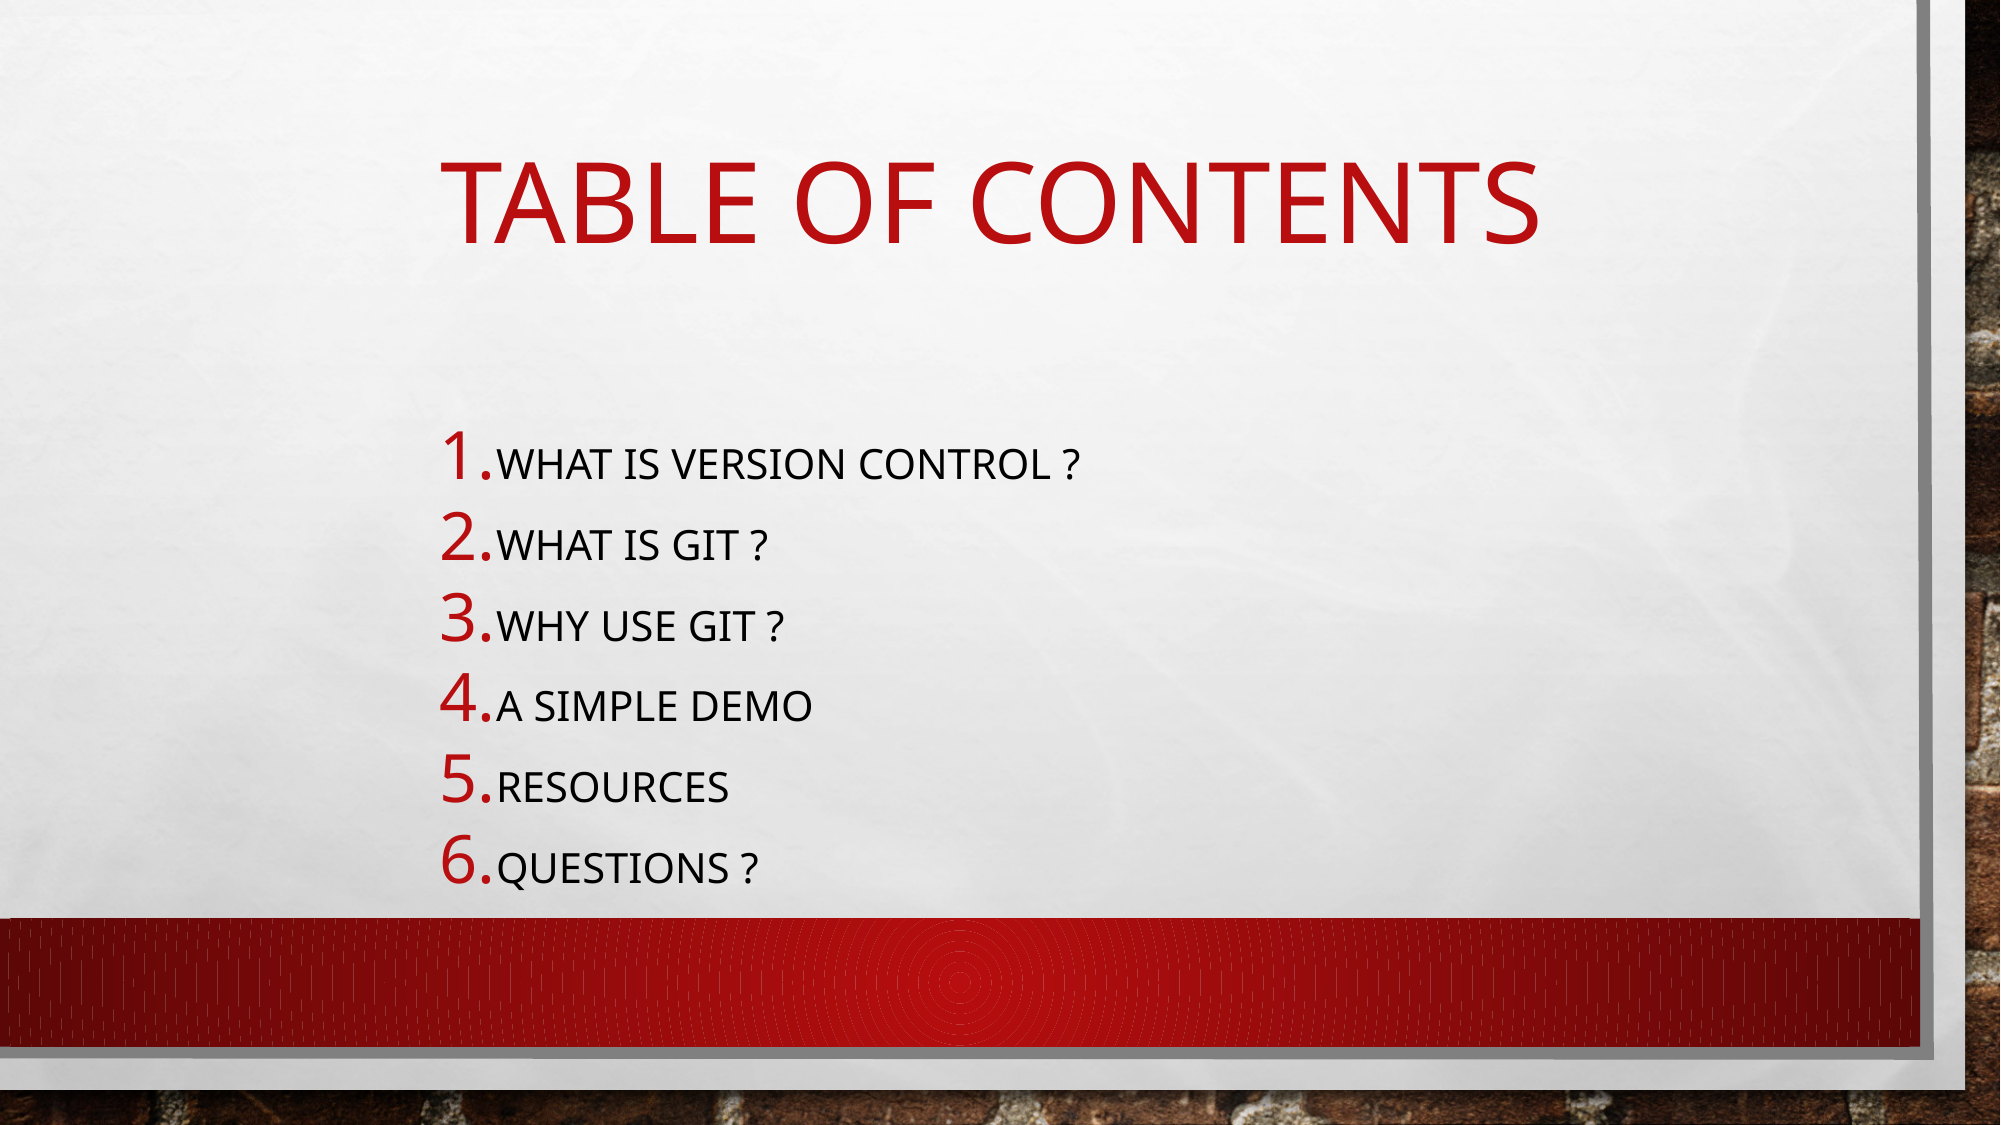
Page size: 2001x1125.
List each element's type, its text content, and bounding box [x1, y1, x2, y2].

list What is version control ? What is git ? Why use git ? A simple Demo Resources Questions ? [424, 350, 1888, 970]
title Table of contents [425, 102, 1888, 313]
picture [0, 0, 2000, 1125]
